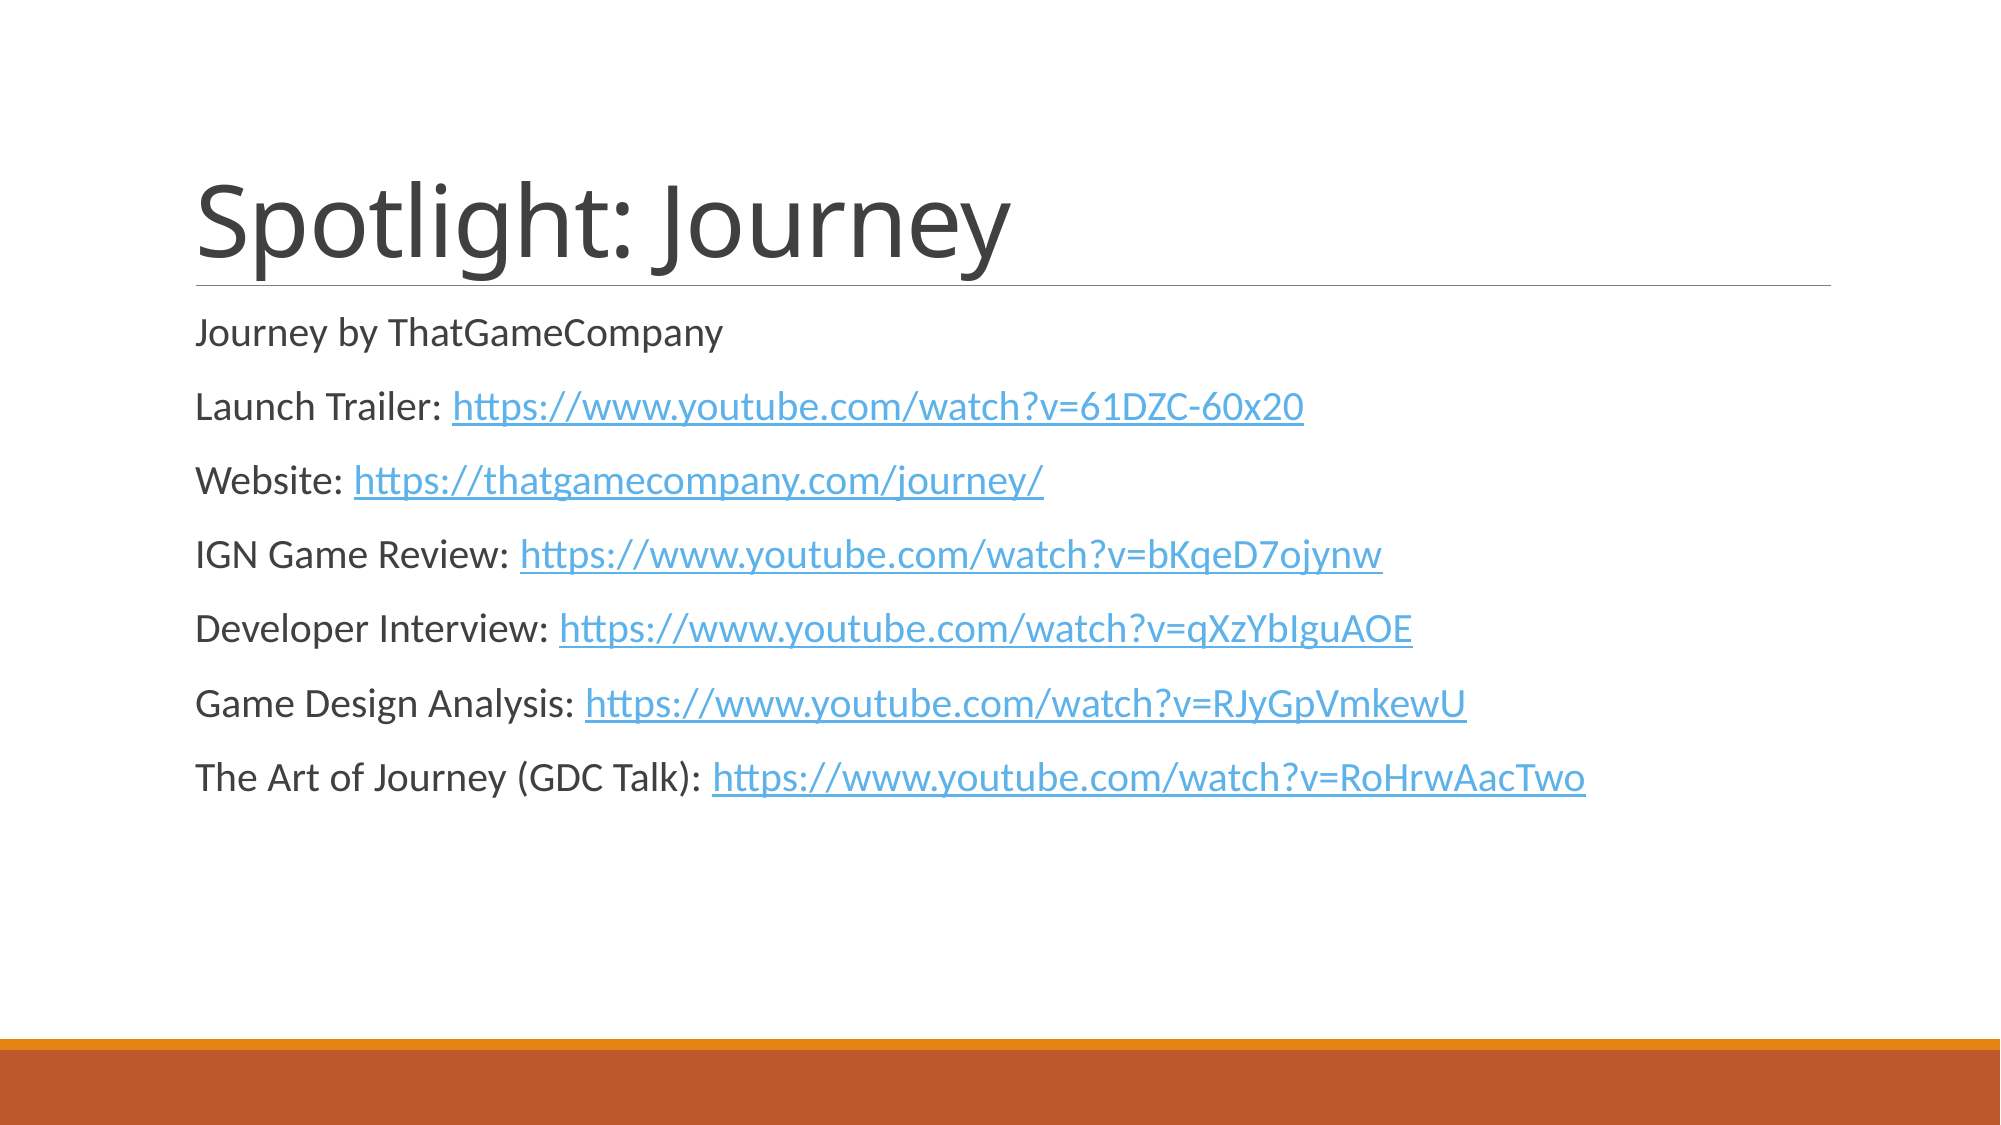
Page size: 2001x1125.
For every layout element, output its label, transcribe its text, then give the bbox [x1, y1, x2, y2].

title Spotlight: Journey [180, 47, 1830, 285]
list Journey by ThatGameCompany Launch Trailer: https://www.youtube.com/watch?v=61DZC-60x20 Website: https://thatgamecompany.com/journey/ IGN Game Review: https://www.youtube.com/watch?v=bKqeD7ojynw Developer Interview: https://www.youtube.com/watch?v=qXzYbIguAOE Game Design Analysis: https://www.youtube.com/watch?v=RJyGpVmkewU The Art of Journey (GDC Talk): https://www.youtube.com/watch?v=RoHrwAacTwo [180, 302, 1830, 963]
